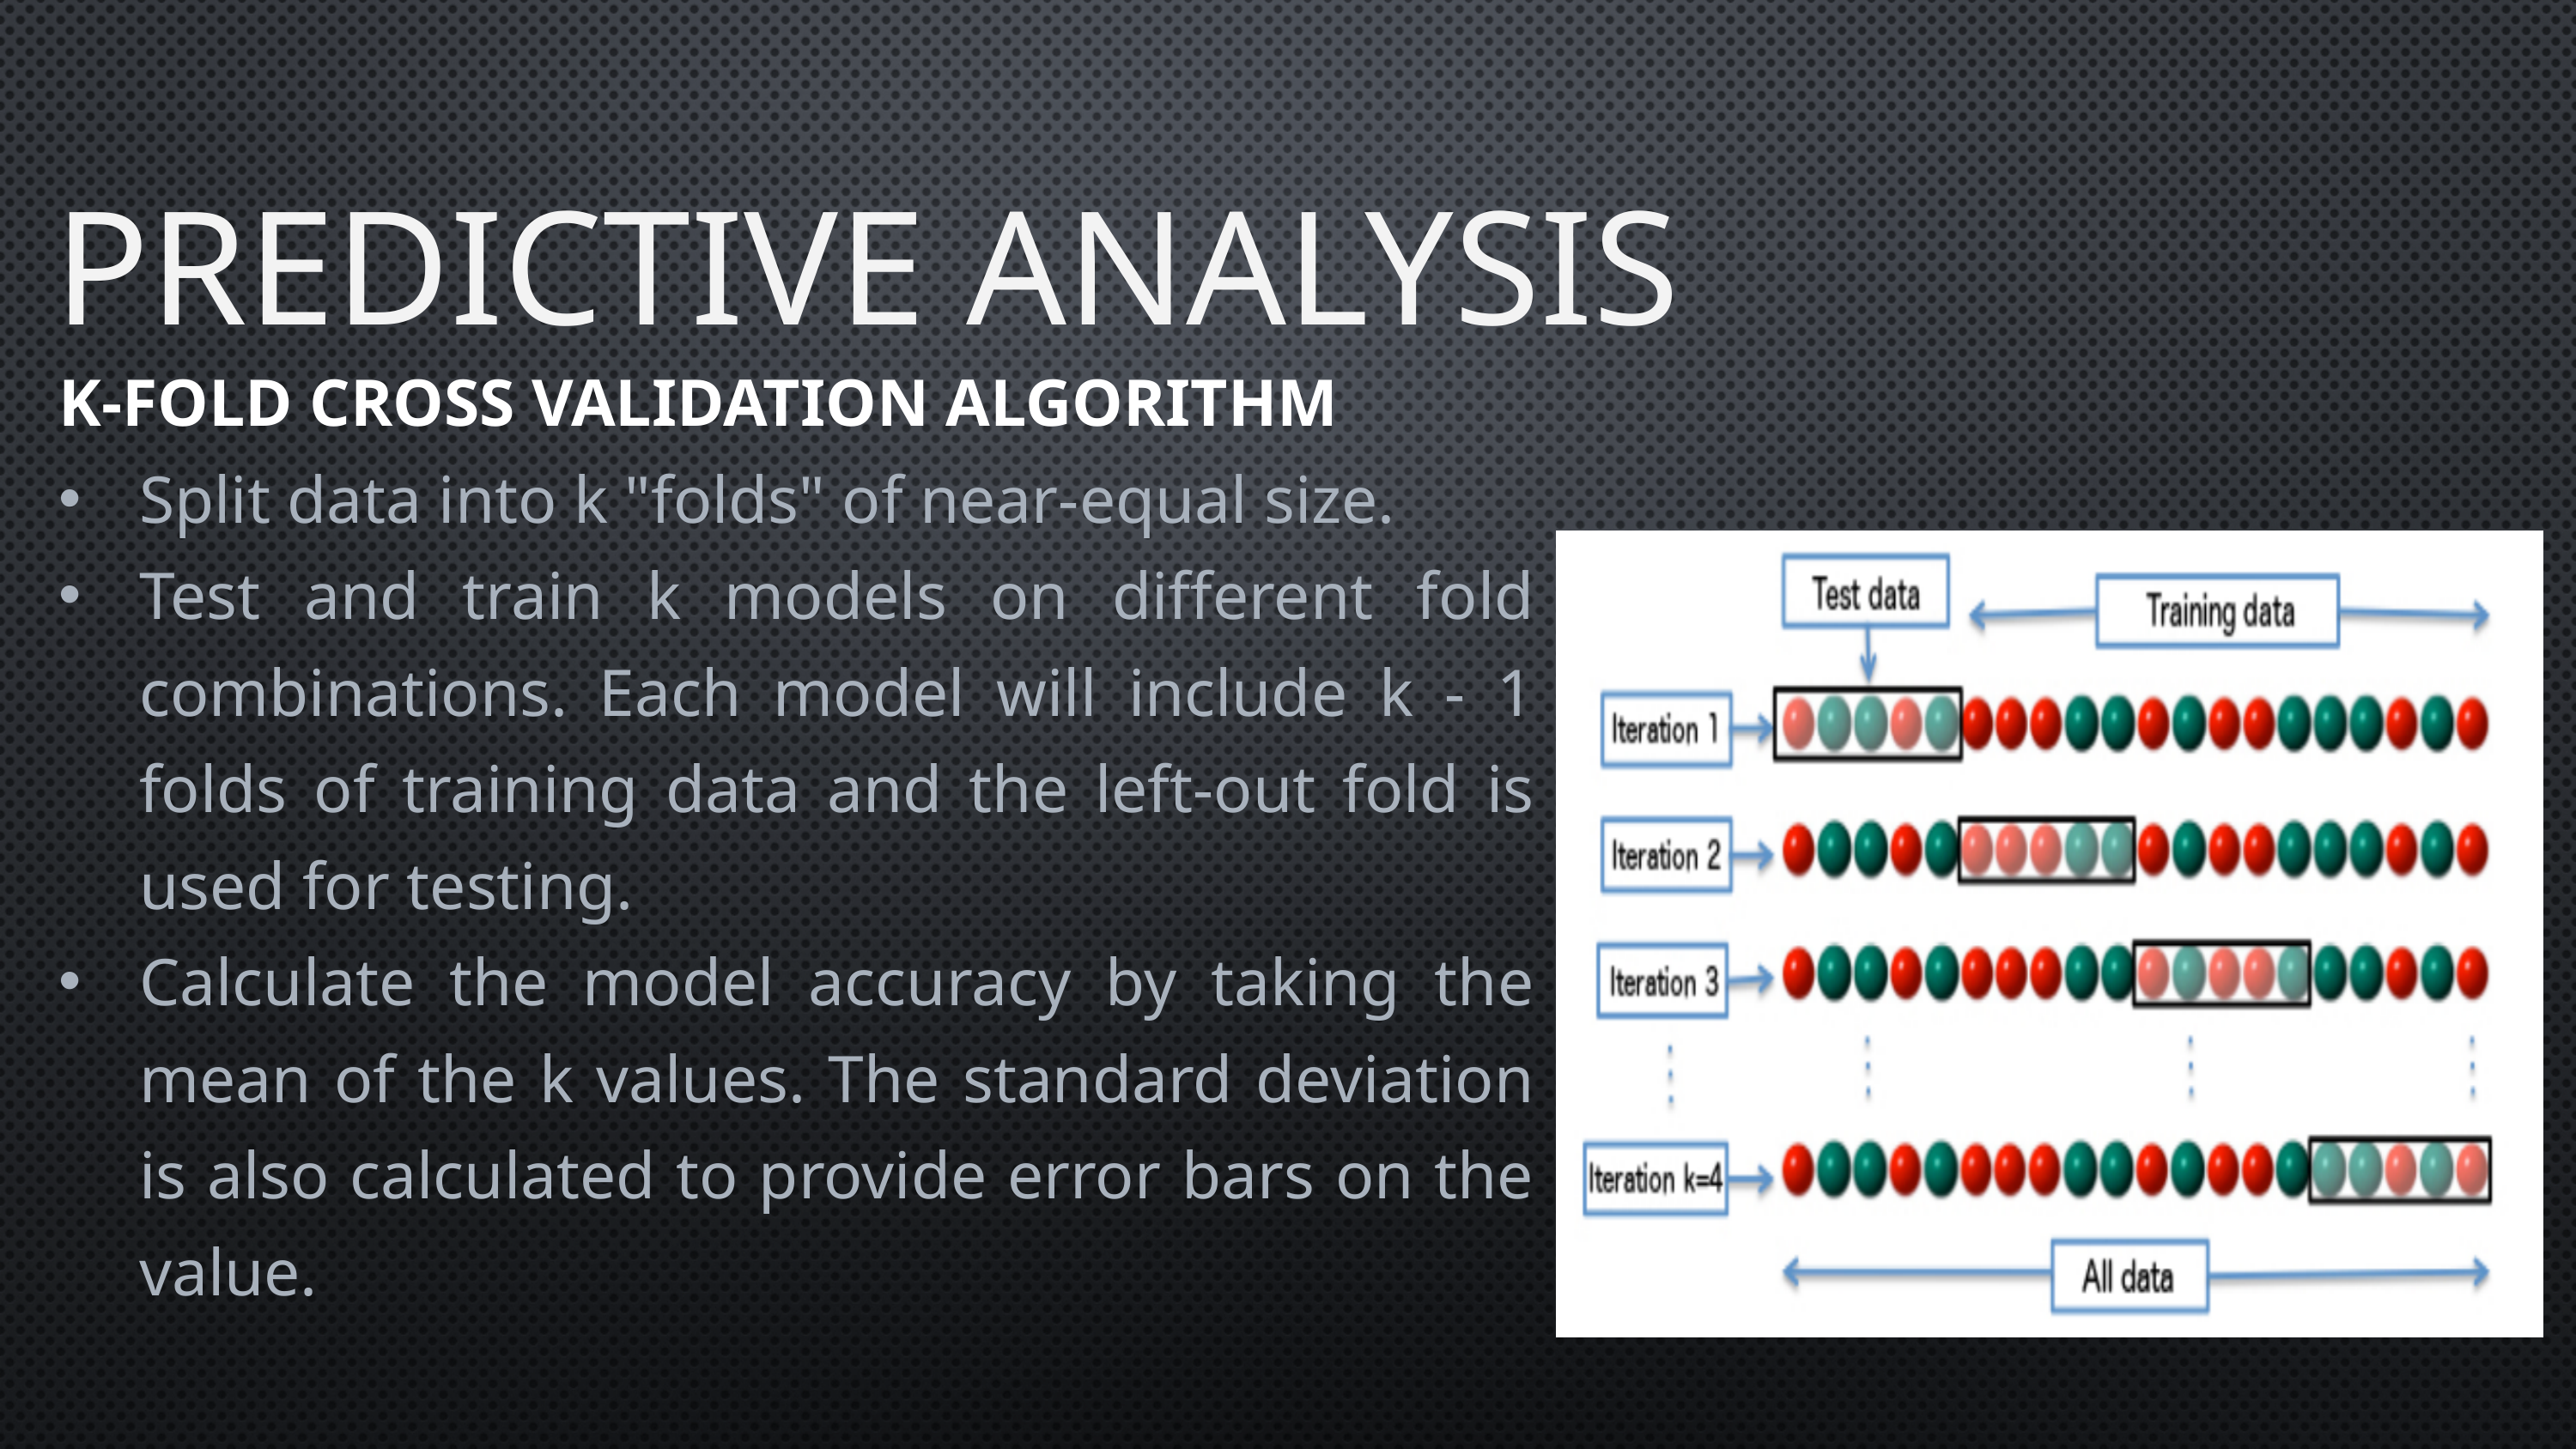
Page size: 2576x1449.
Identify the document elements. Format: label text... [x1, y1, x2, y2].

text_box K-FOLD CROSS VALIDATION ALGORITHM Split data into k "folds" of near-equal size. Test and train k models on different fold combinations. Each model will include k - 1 folds of training data and the left-out fold is used for testing. Calculate the model accuracy by taking the mean of the k values. The standard deviation is also calculated to provide error bars on the value. [0, 343, 1535, 1309]
text_box PREDICTIVE ANALYSIS [54, 127, 2521, 356]
picture [1556, 530, 2543, 1338]
